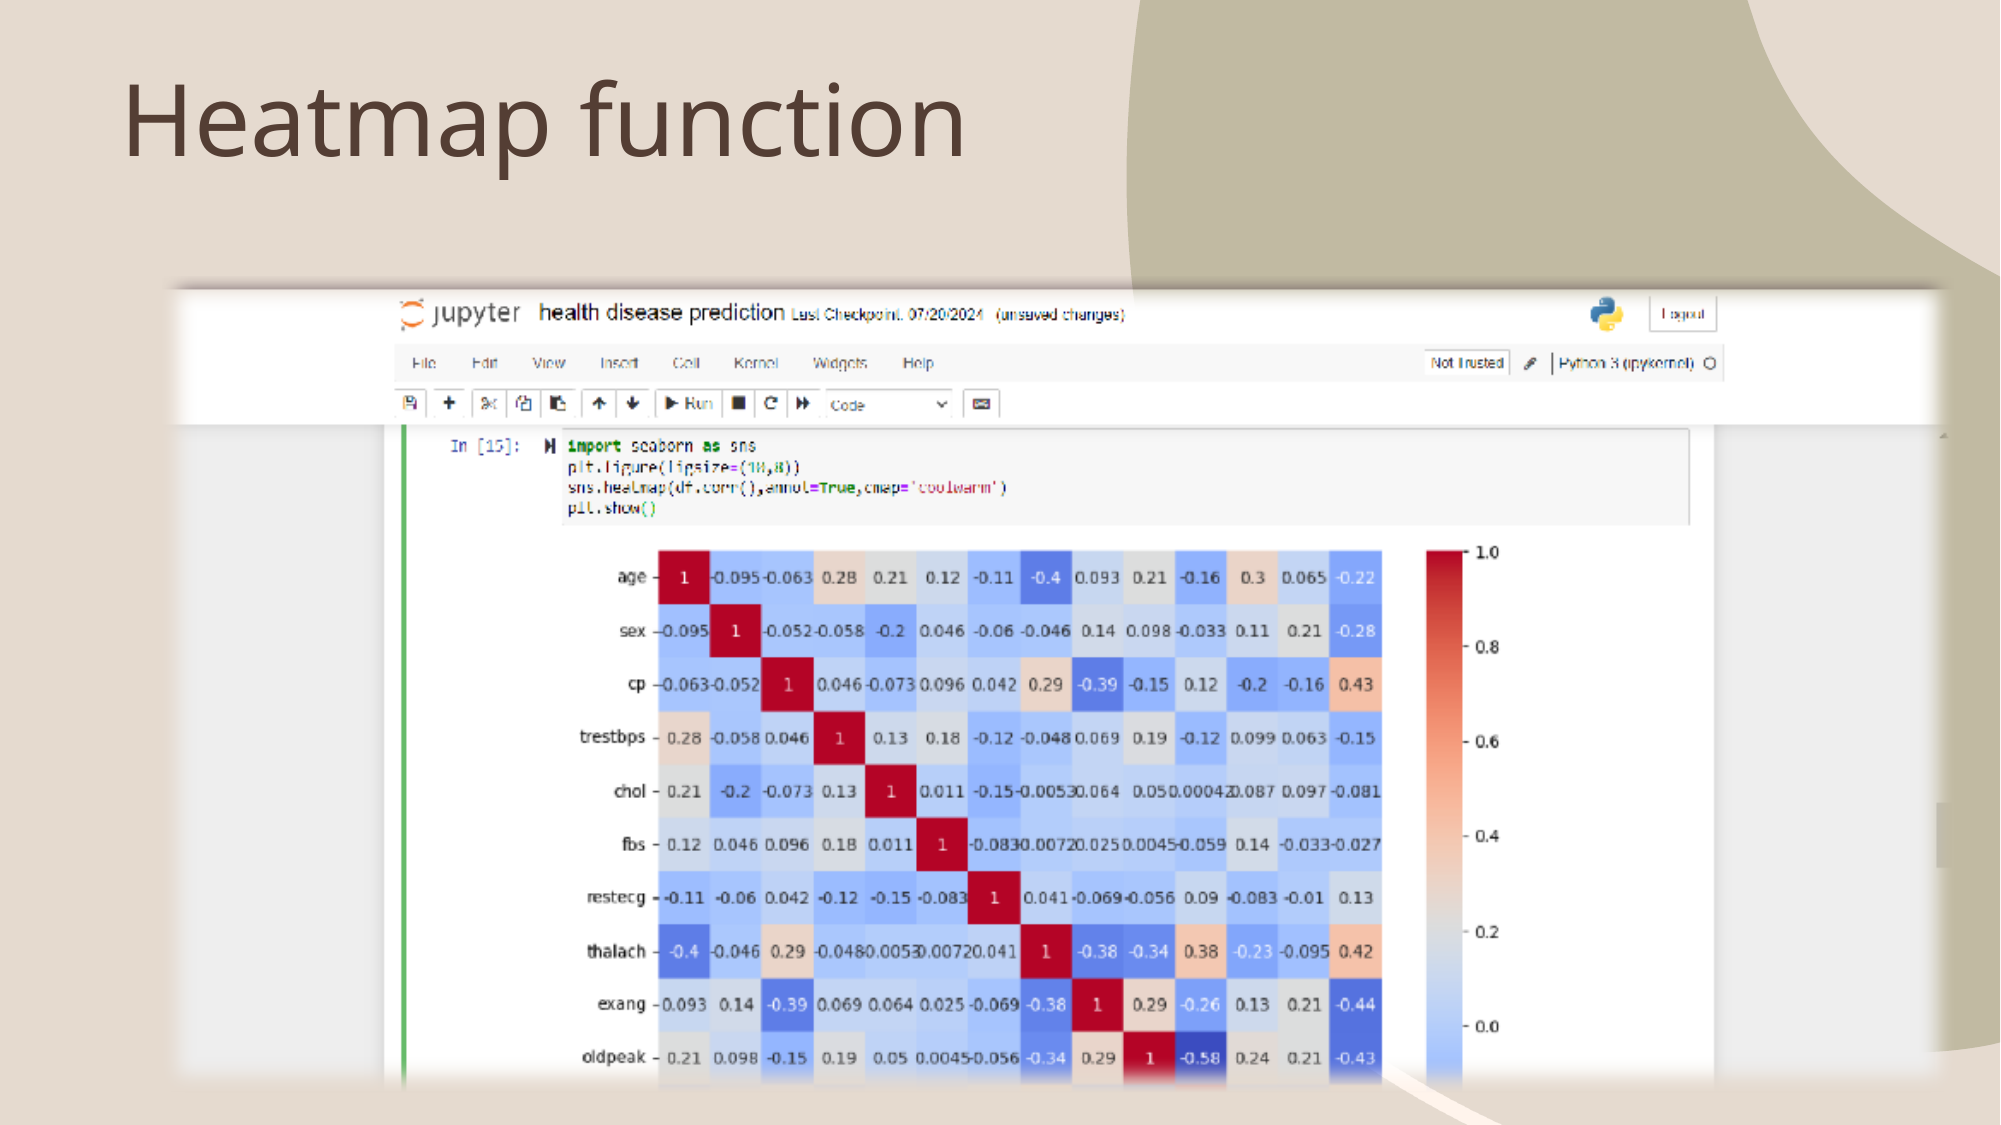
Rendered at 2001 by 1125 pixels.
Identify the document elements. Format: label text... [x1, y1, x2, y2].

picture [162, 276, 1954, 1125]
title Heatmap function [105, 31, 1327, 228]
